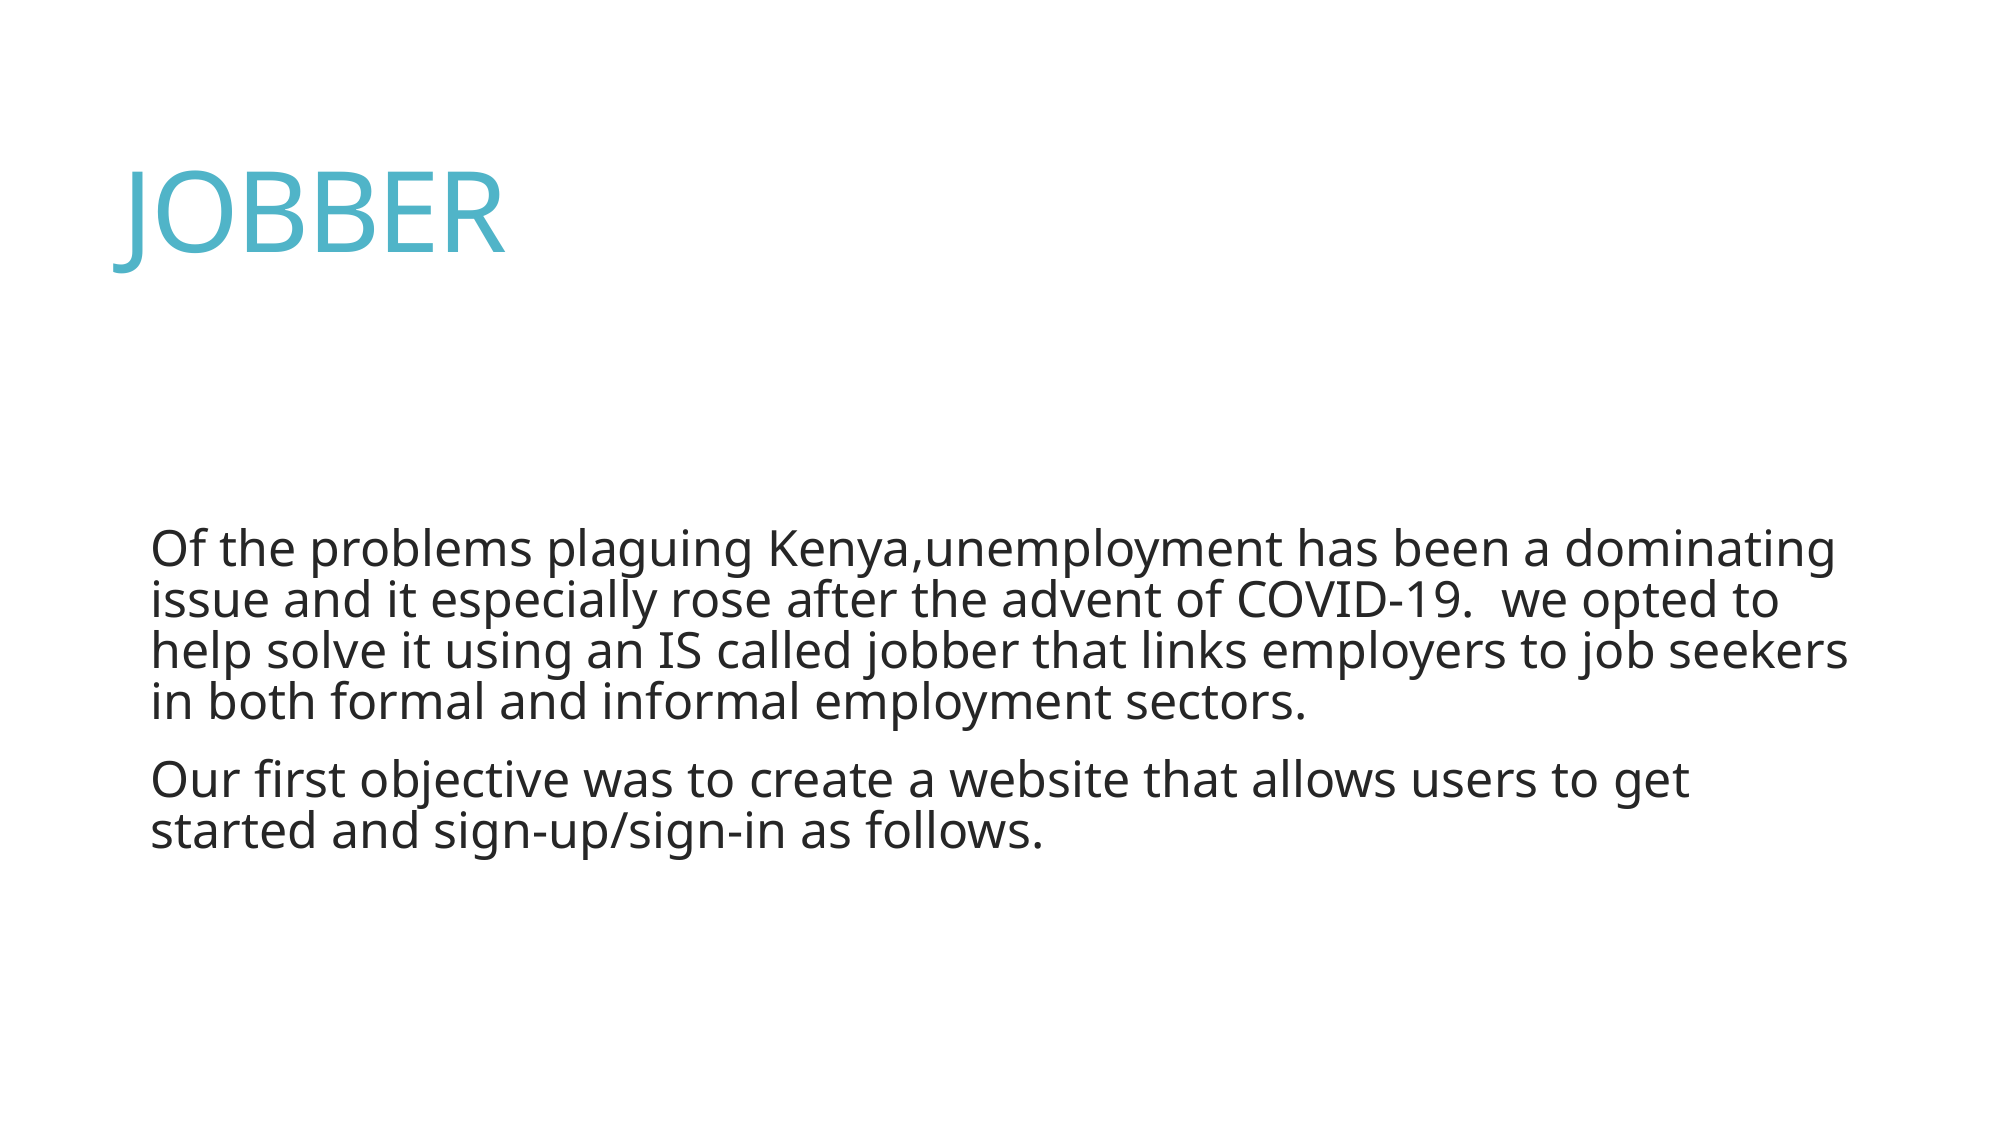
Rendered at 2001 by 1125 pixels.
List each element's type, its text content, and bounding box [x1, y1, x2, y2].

list Of the problems plaguing Kenya,unemployment has been a dominating issue and it especially rose after the advent of COVID-19. we opted to help solve it using an IS called jobber that links employers to job seekers in both formal and informal employment sectors. Our first objective was to create a website that allows users to get started and sign-up/sign-in as follows. [120, 431, 1885, 1050]
title JOBBER [107, 81, 1875, 354]
